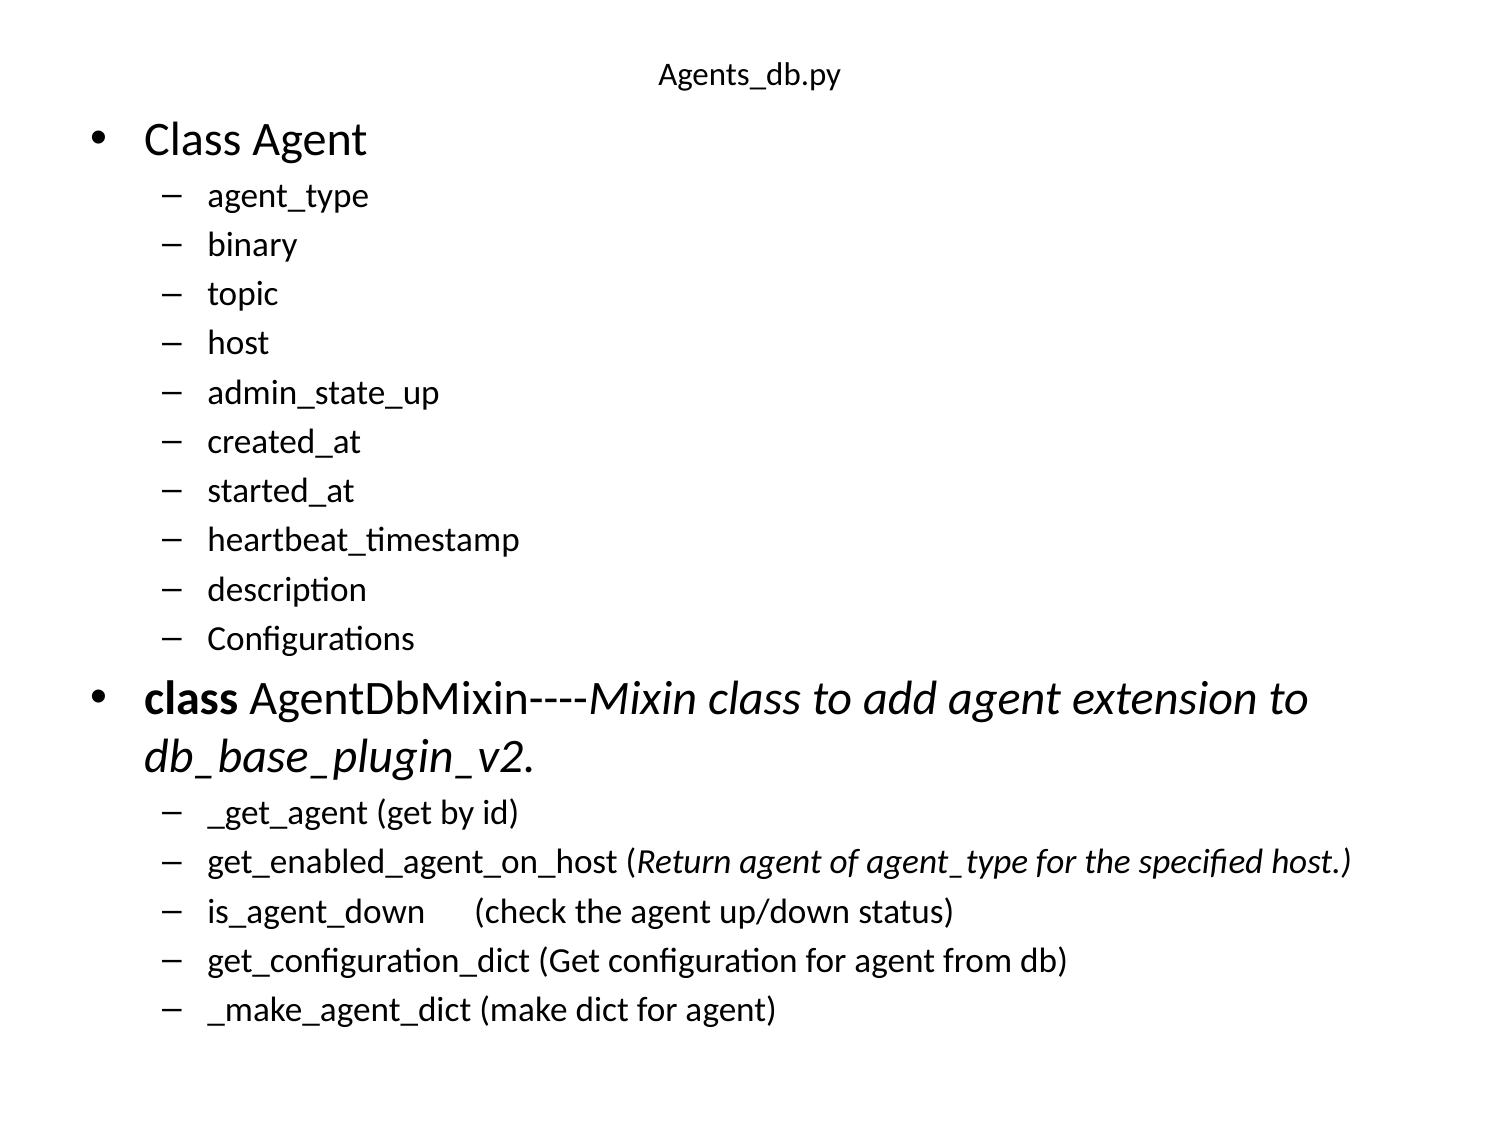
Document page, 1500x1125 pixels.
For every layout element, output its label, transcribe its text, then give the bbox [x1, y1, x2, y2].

title Agents_db.py [75, 45, 1425, 99]
list Class Agent agent_type binary topic host admin_state_up created_at started_at heartbeat_timestamp description Configurations class AgentDbMixin----Mixin class to add agent extension to db_base_plugin_v2. _get_agent (get by id) get_enabled_agent_on_host (Return agent of agent_type for the specified host.) is_agent_down (check the agent up/down status) get_configuration_dict (Get configuration for agent from db) _make_agent_dict (make dict for agent) [75, 99, 1425, 1075]
